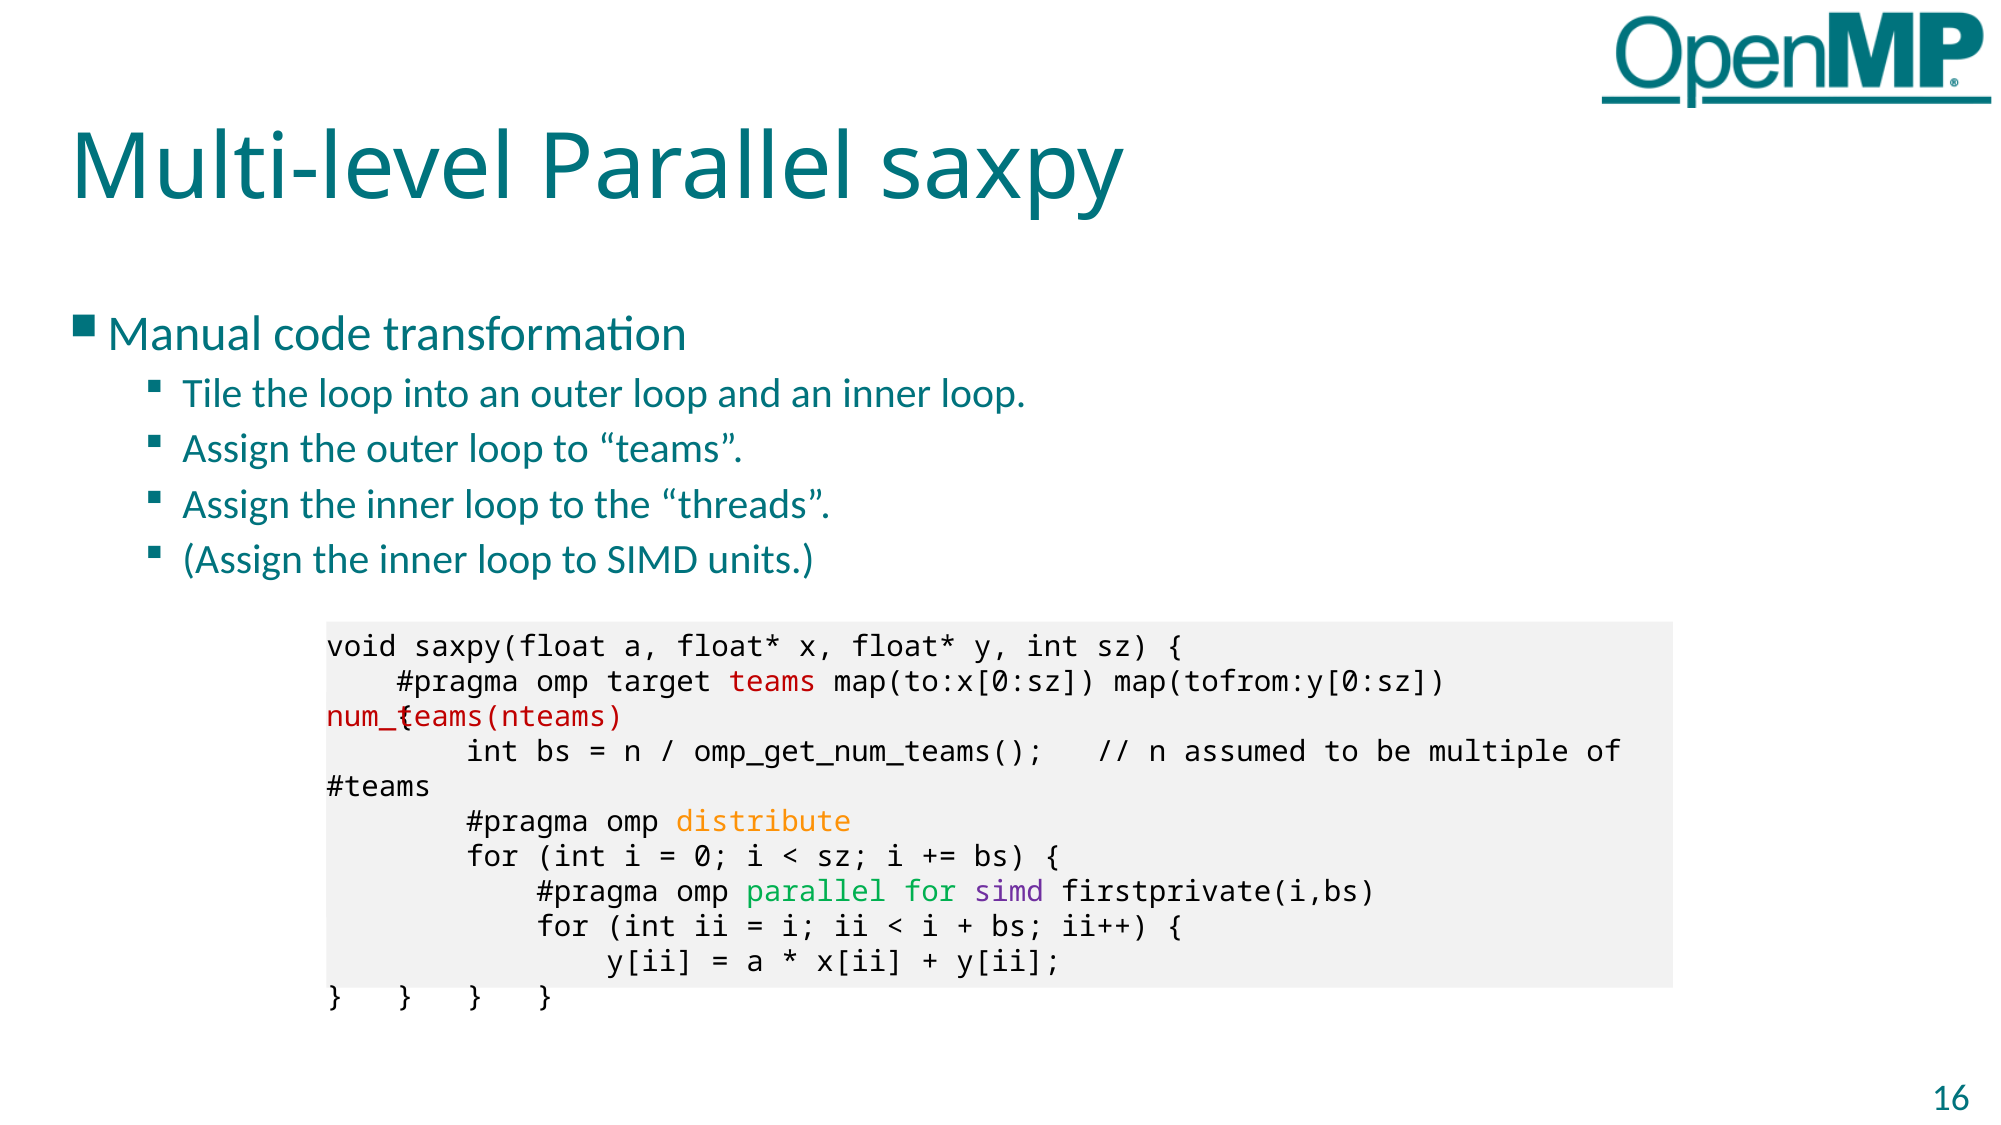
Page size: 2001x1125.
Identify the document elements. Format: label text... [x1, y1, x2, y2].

picture [1601, 7, 1992, 108]
list Manual code transformation Tile the loop into an outer loop and an inner loop. Assign the outer loop to “teams”. Assign the inner loop to the “threads”. (Assign the inner loop to SIMD units.) [55, 299, 1945, 1071]
title Multi-level Parallel saxpy [55, 59, 1945, 278]
text_box #pragma omp target teams map(to:x[0:sz]) map(tofrom:y[0:sz]) num_teams(nteams) #pragma omp distribute #pragma omp parallel for simd firstprivate(i,bs) [326, 621, 1673, 988]
slide_number 16 [1917, 1065, 2000, 1125]
